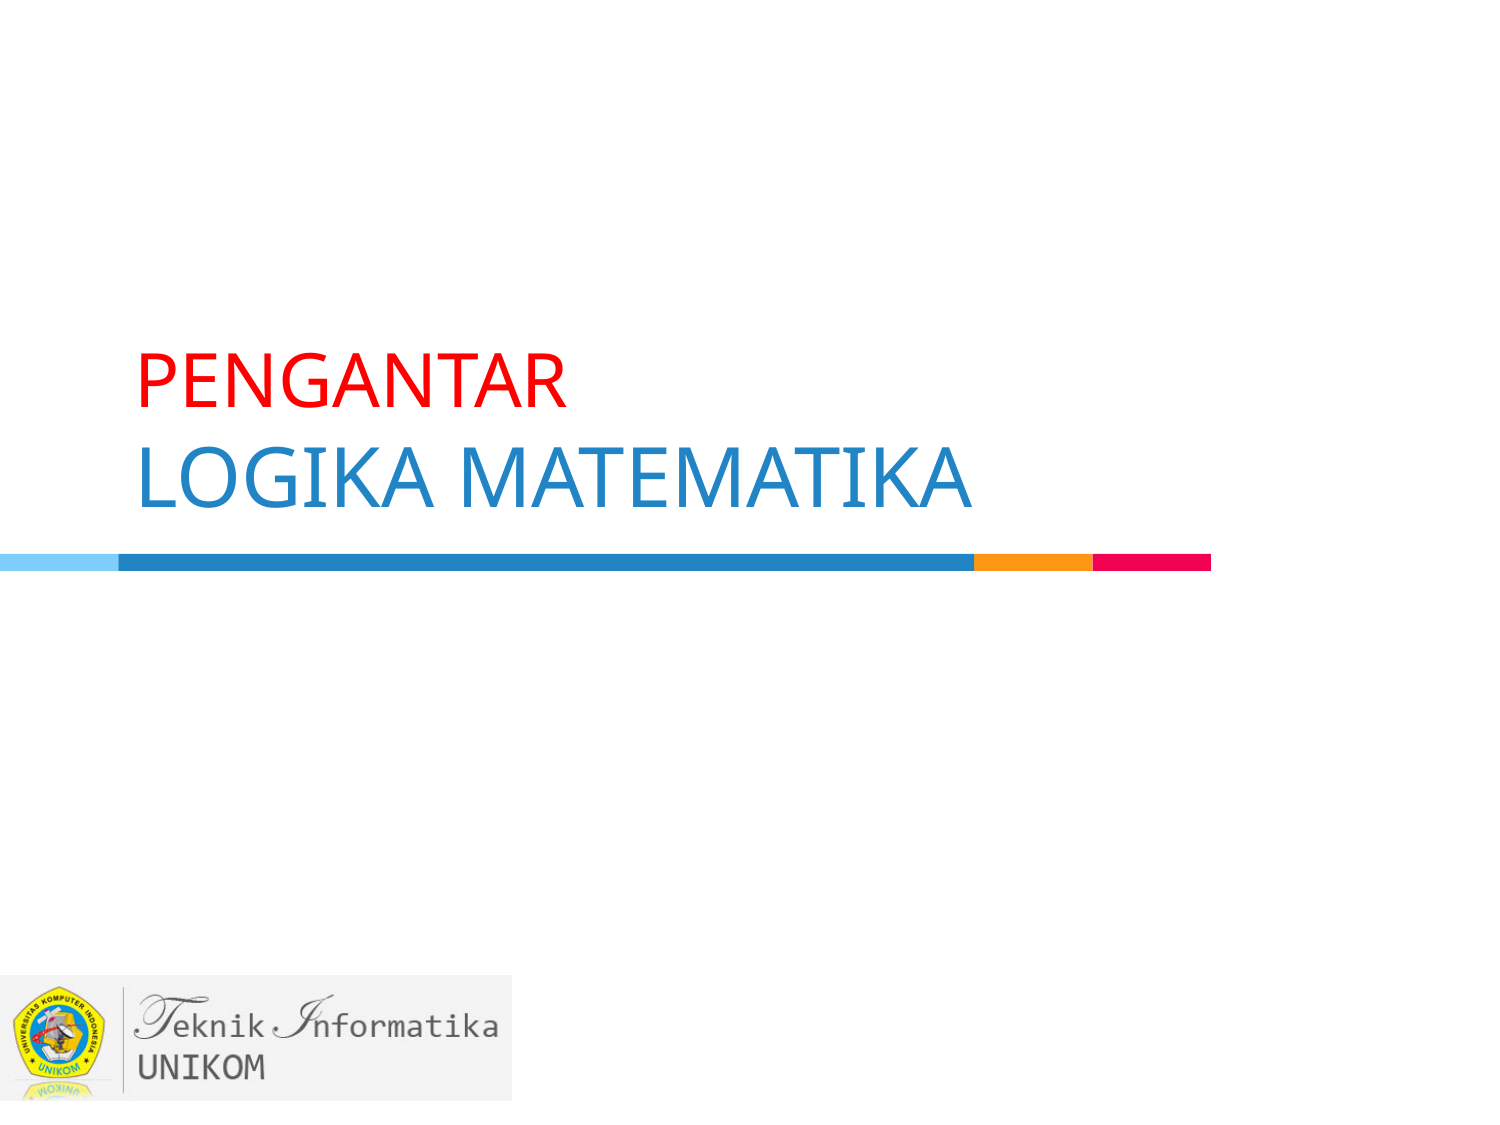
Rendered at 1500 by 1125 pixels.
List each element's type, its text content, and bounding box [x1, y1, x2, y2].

picture [0, 975, 512, 1101]
title PENGANTAR LOGIKA MATEMATIKA [119, 308, 1110, 563]
